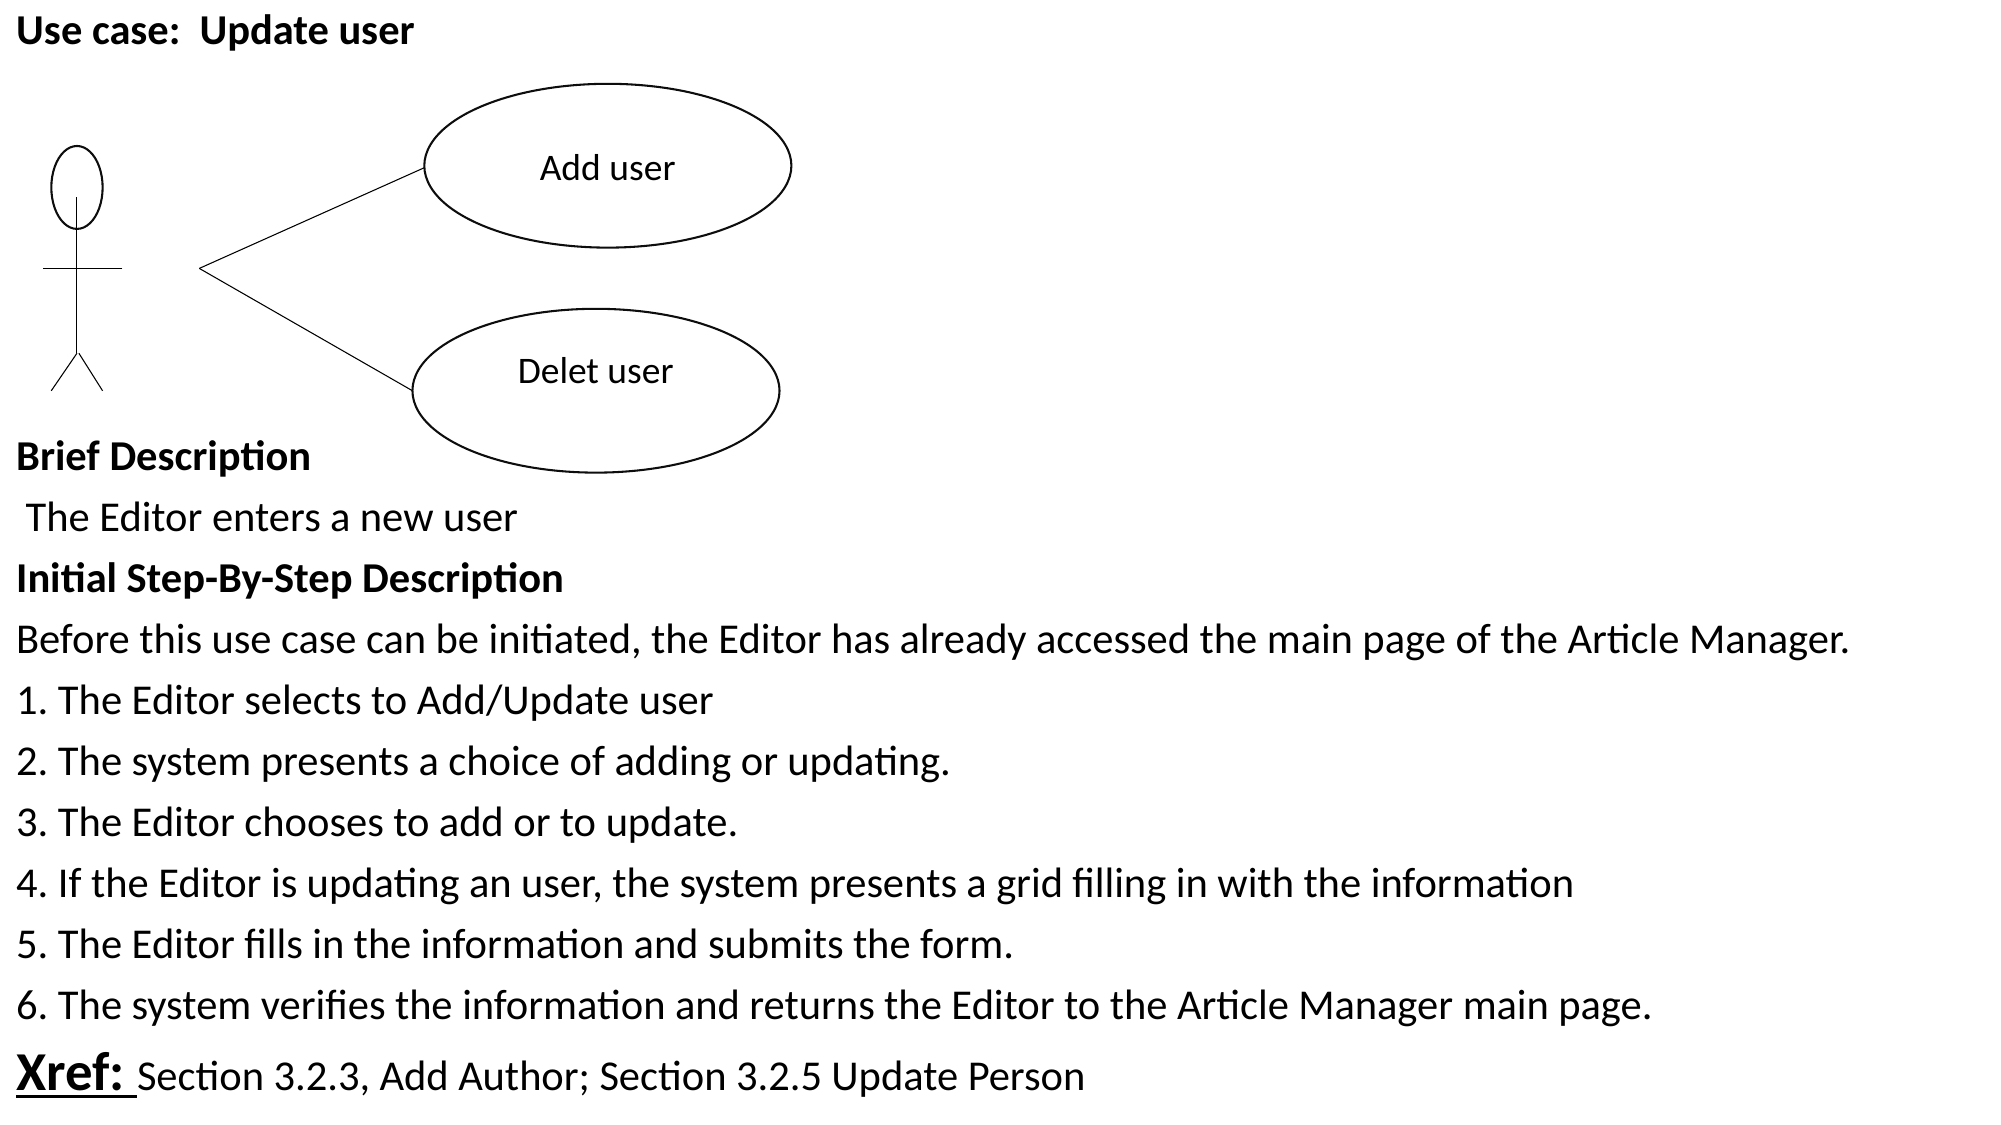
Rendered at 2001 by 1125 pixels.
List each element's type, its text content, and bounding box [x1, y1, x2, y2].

text_box Add user [423, 82, 793, 249]
text_box Delet user [411, 307, 781, 474]
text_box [51, 353, 77, 391]
list Use case: Update user Brief Description The Editor enters a new user Initial Step-By-Step Description Before this use case can be initiated, the Editor has already accessed the main page of the Article Manager. 1. The Editor selects to Add/Update user 2. The system presents a choice of adding or updating. 3. The Editor chooses to add or to update. 4. If the Editor is updating an user, the system presents a grid filling in with the information 5. The Editor fills in the information and submits the form. 6. The system verifies the information and returns the Editor to the Article Manager main page. Xref: Section 3.2.3, Add Author; Section 3.2.5 Update Person [1, 0, 1985, 1125]
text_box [199, 167, 425, 269]
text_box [78, 353, 103, 391]
text_box [50, 144, 104, 230]
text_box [199, 268, 413, 391]
